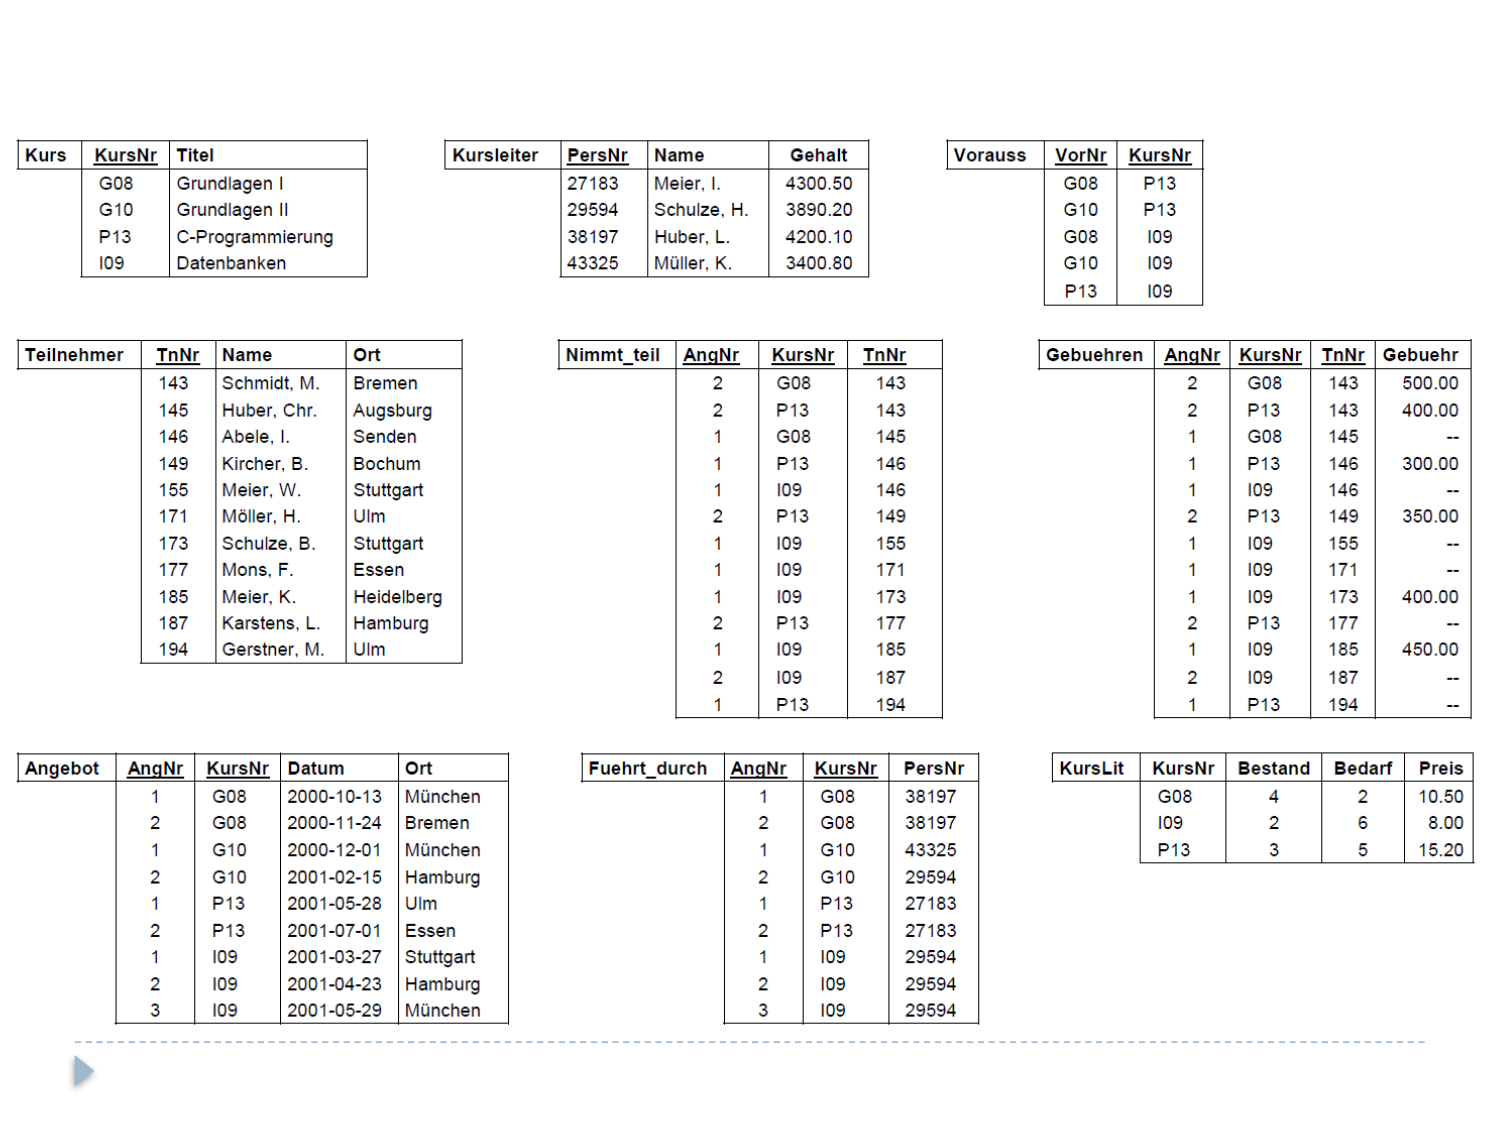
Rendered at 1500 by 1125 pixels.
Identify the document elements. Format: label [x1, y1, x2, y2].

picture [0, 129, 1497, 1026]
